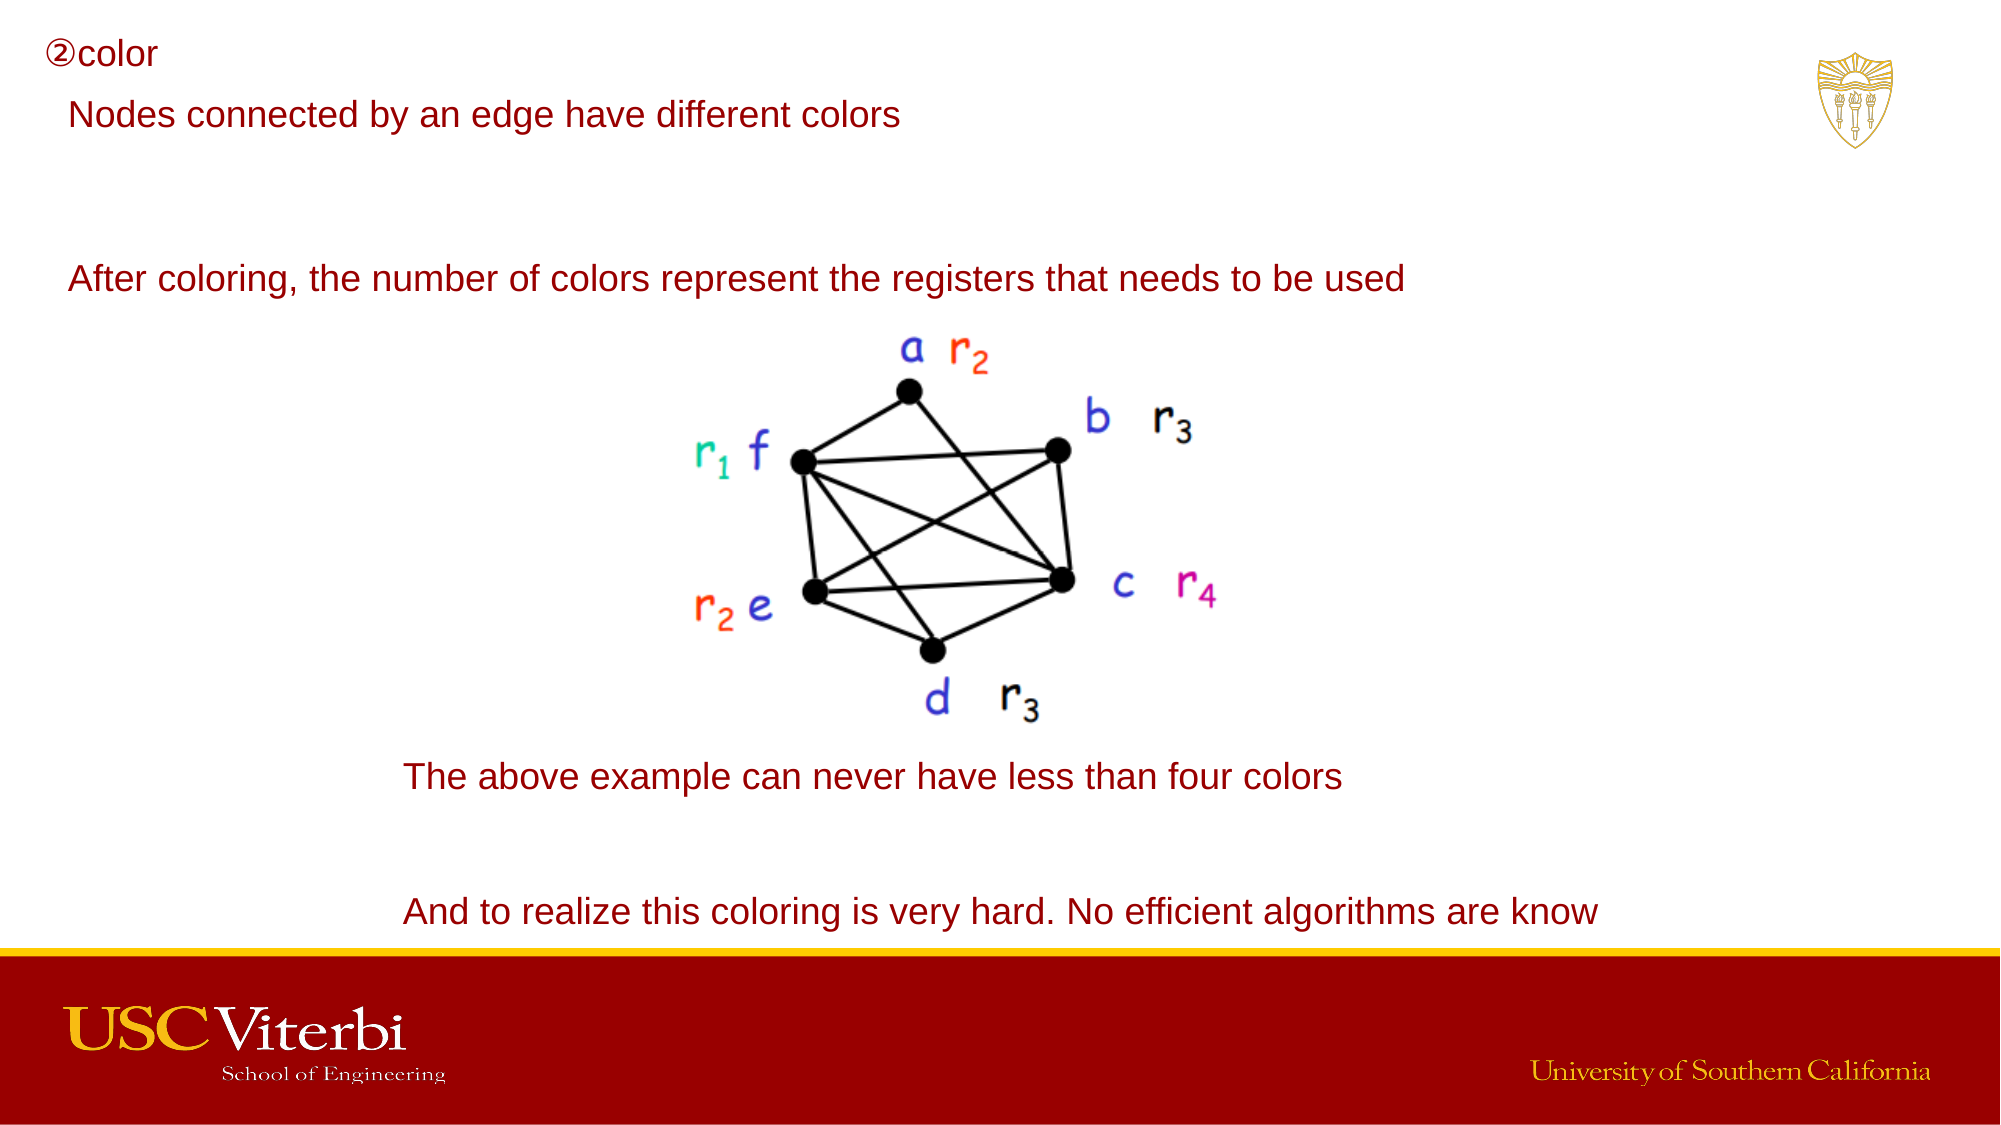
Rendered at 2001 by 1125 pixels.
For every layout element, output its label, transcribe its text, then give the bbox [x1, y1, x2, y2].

picture [63, 1006, 445, 1084]
picture [615, 307, 1324, 741]
picture [1793, 38, 1917, 162]
text_box ②color [29, 21, 1203, 82]
text_box Nodes connected by an edge have different colors [53, 82, 1041, 143]
text_box After coloring, the number of colors represent the registers that needs to be used [53, 246, 1733, 307]
text_box [108, 740, 611, 932]
picture [1530, 1059, 1930, 1086]
text_box [1326, 740, 1822, 932]
text_box The above example can never have less than four colors And to realize this coloring is very hard. No efficient algorithms are know [388, 744, 1704, 940]
